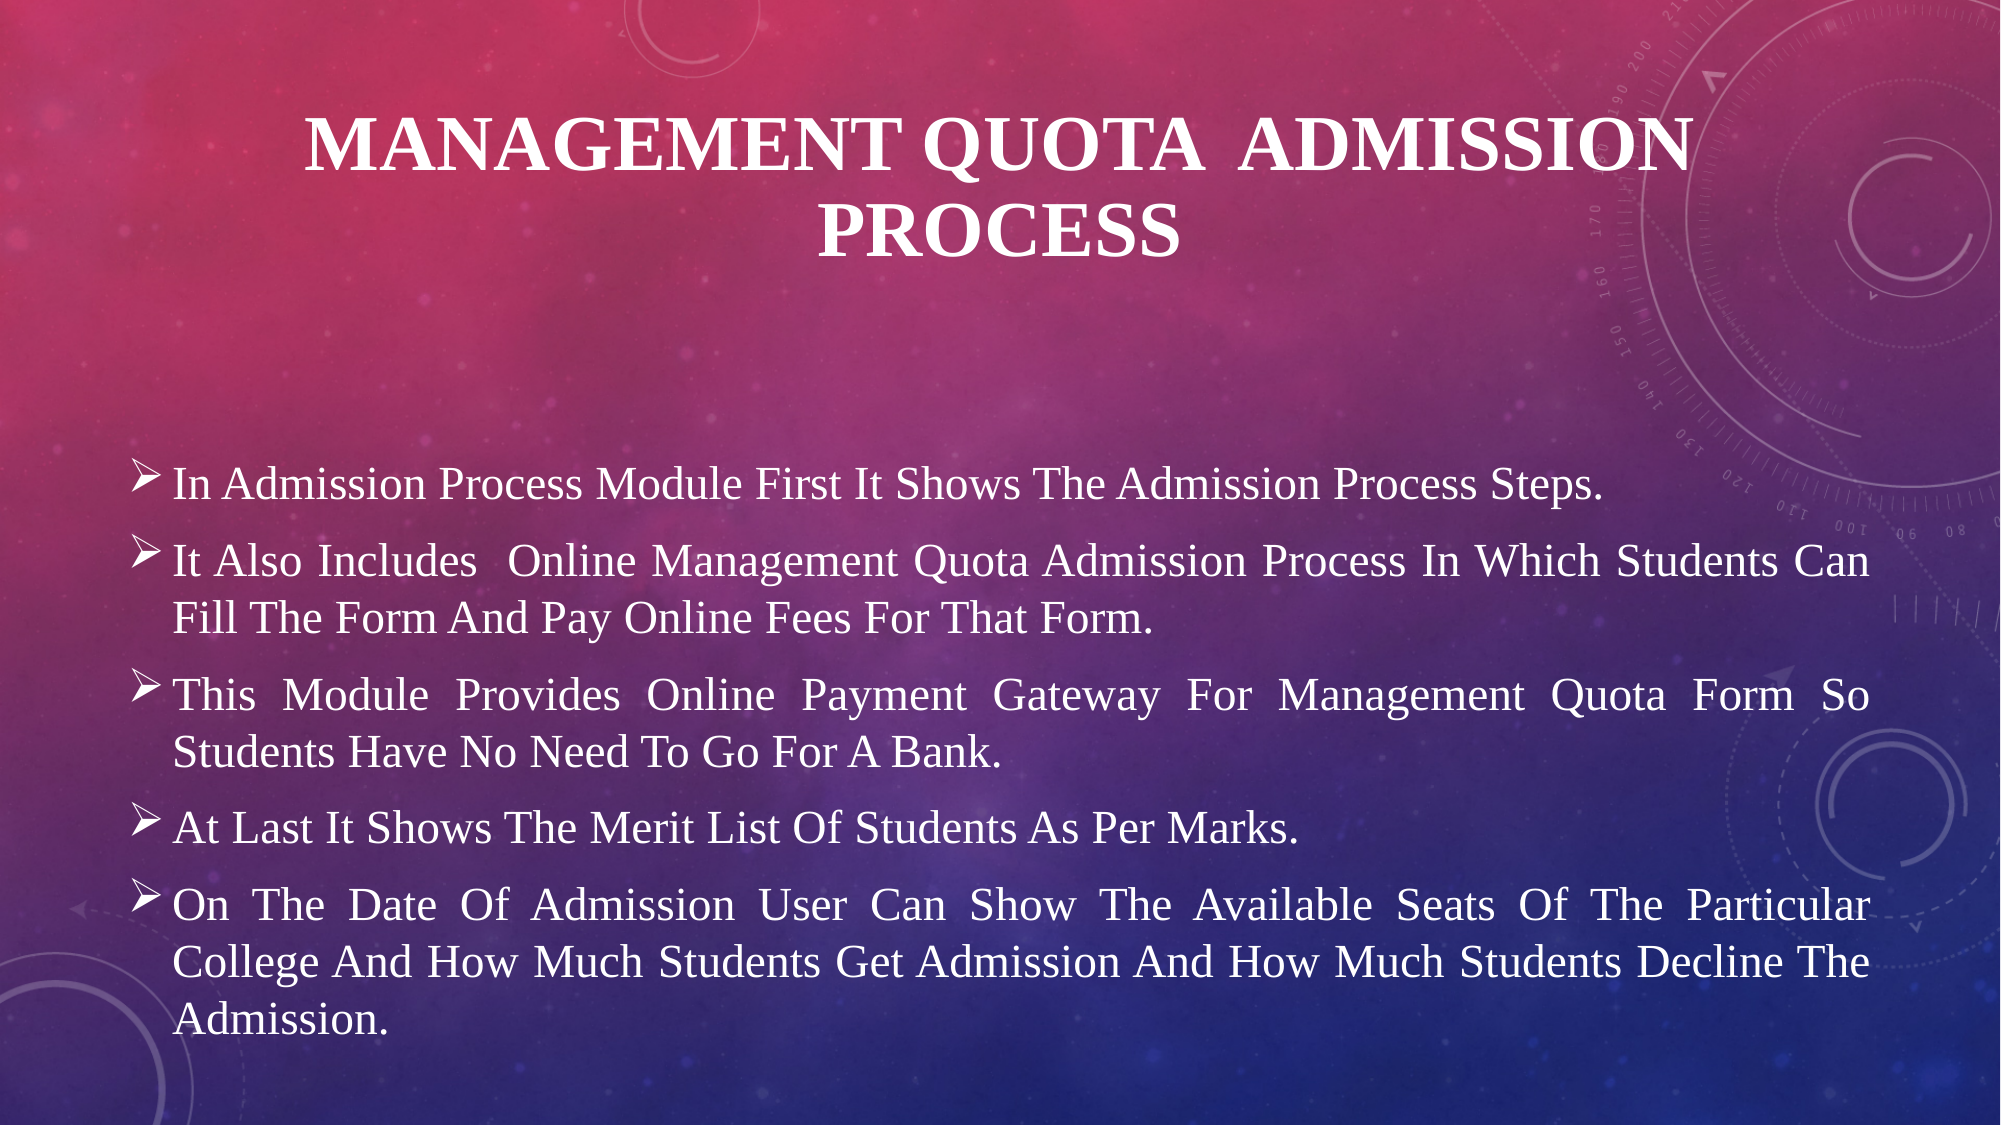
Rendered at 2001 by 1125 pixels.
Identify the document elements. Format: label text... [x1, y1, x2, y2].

title Management quota admission process [112, 87, 1888, 281]
picture [0, 0, 2001, 1125]
list In Admission Process Module First It Shows The Admission Process Steps. It Also Includes Online Management Quota Admission Process In Which Students Can Fill The Form And Pay Online Fees For That Form. This Module Provides Online Payment Gateway For Management Quota Form So Students Have No Need To Go For A Bank. At Last It Shows The Merit List Of Students As Per Marks. On The Date Of Admission User Can Show The Available Seats Of The Particular College And How Much Students Get Admission And How Much Students Decline The Admission. [112, 368, 1888, 1052]
